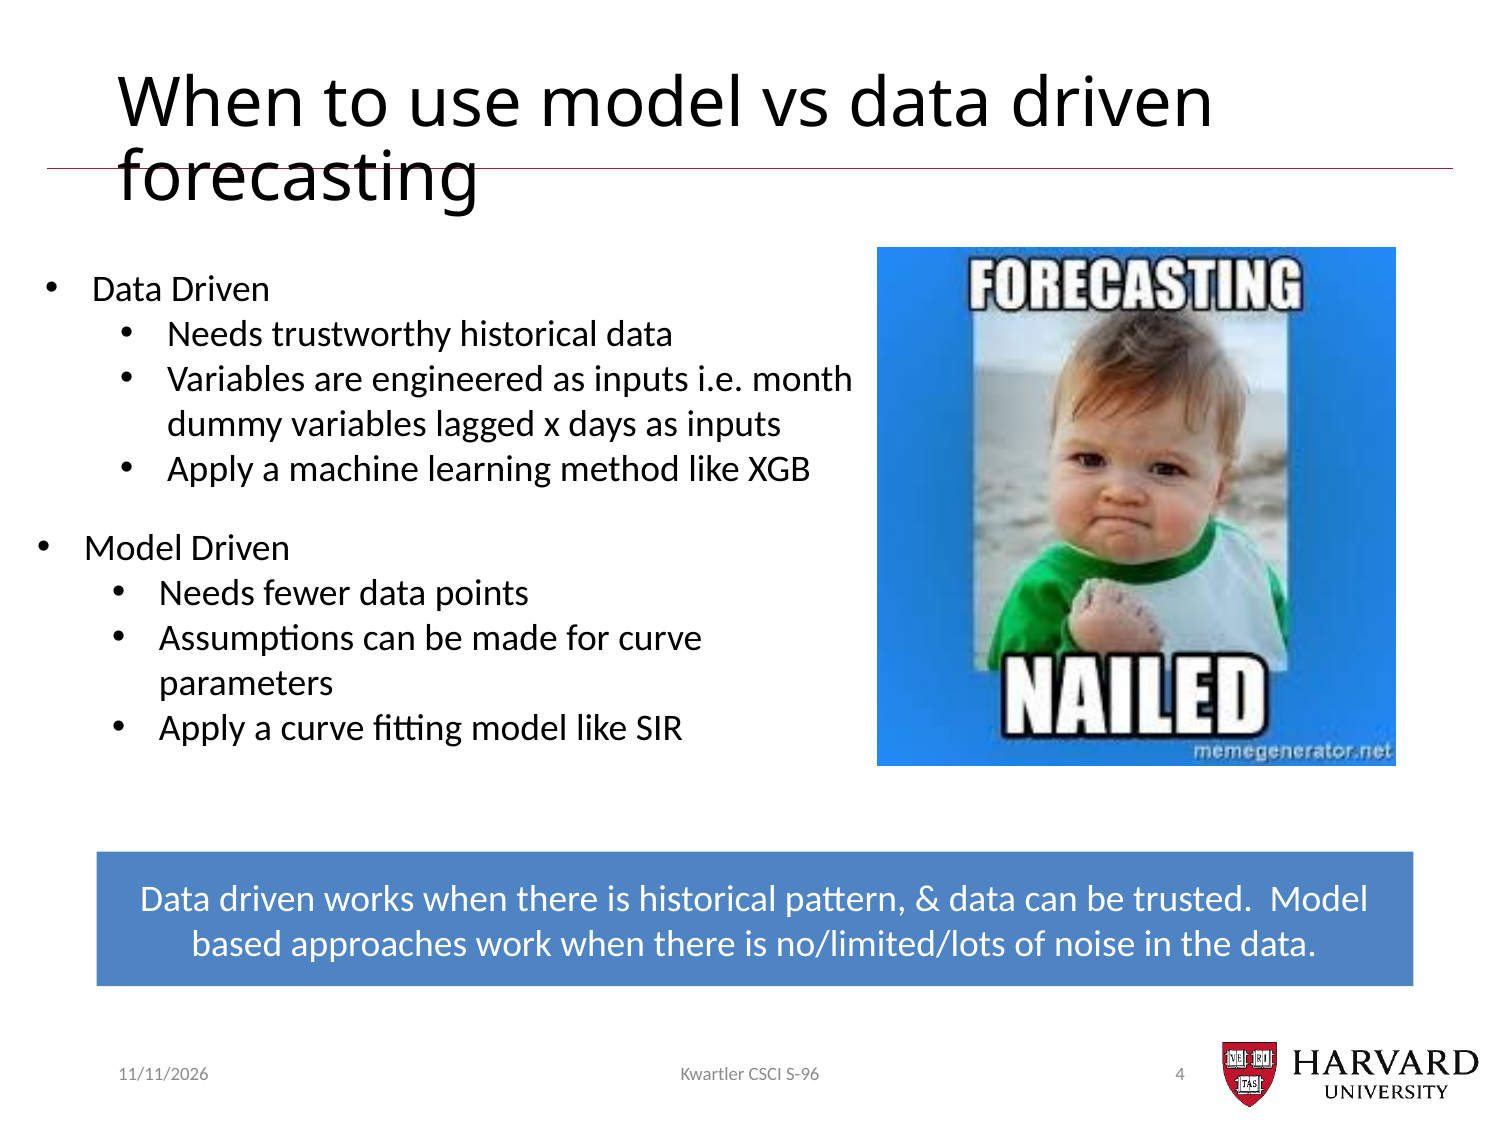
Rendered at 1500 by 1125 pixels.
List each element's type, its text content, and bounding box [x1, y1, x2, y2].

title When to use model vs data driven forecasting [103, 59, 1397, 157]
text_box Data Driven Needs trustworthy historical data Variables are engineered as inputs i.e. month dummy variables lagged x days as inputs Apply a machine learning method like XGB [30, 256, 872, 497]
footer Kwartler CSCI S-96 [496, 1042, 1004, 1103]
text_box Data driven works when there is historical pattern, & data can be trusted. Model based approaches work when there is no/limited/lots of noise in the data. [96, 851, 1414, 987]
picture [877, 247, 1396, 766]
text_box Model Driven Needs fewer data points Assumptions can be made for curve parameters Apply a curve fitting model like SIR [22, 515, 864, 756]
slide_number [103, 1042, 441, 1103]
slide_number 4 [1059, 1042, 1200, 1103]
picture [1200, 1024, 1500, 1125]
